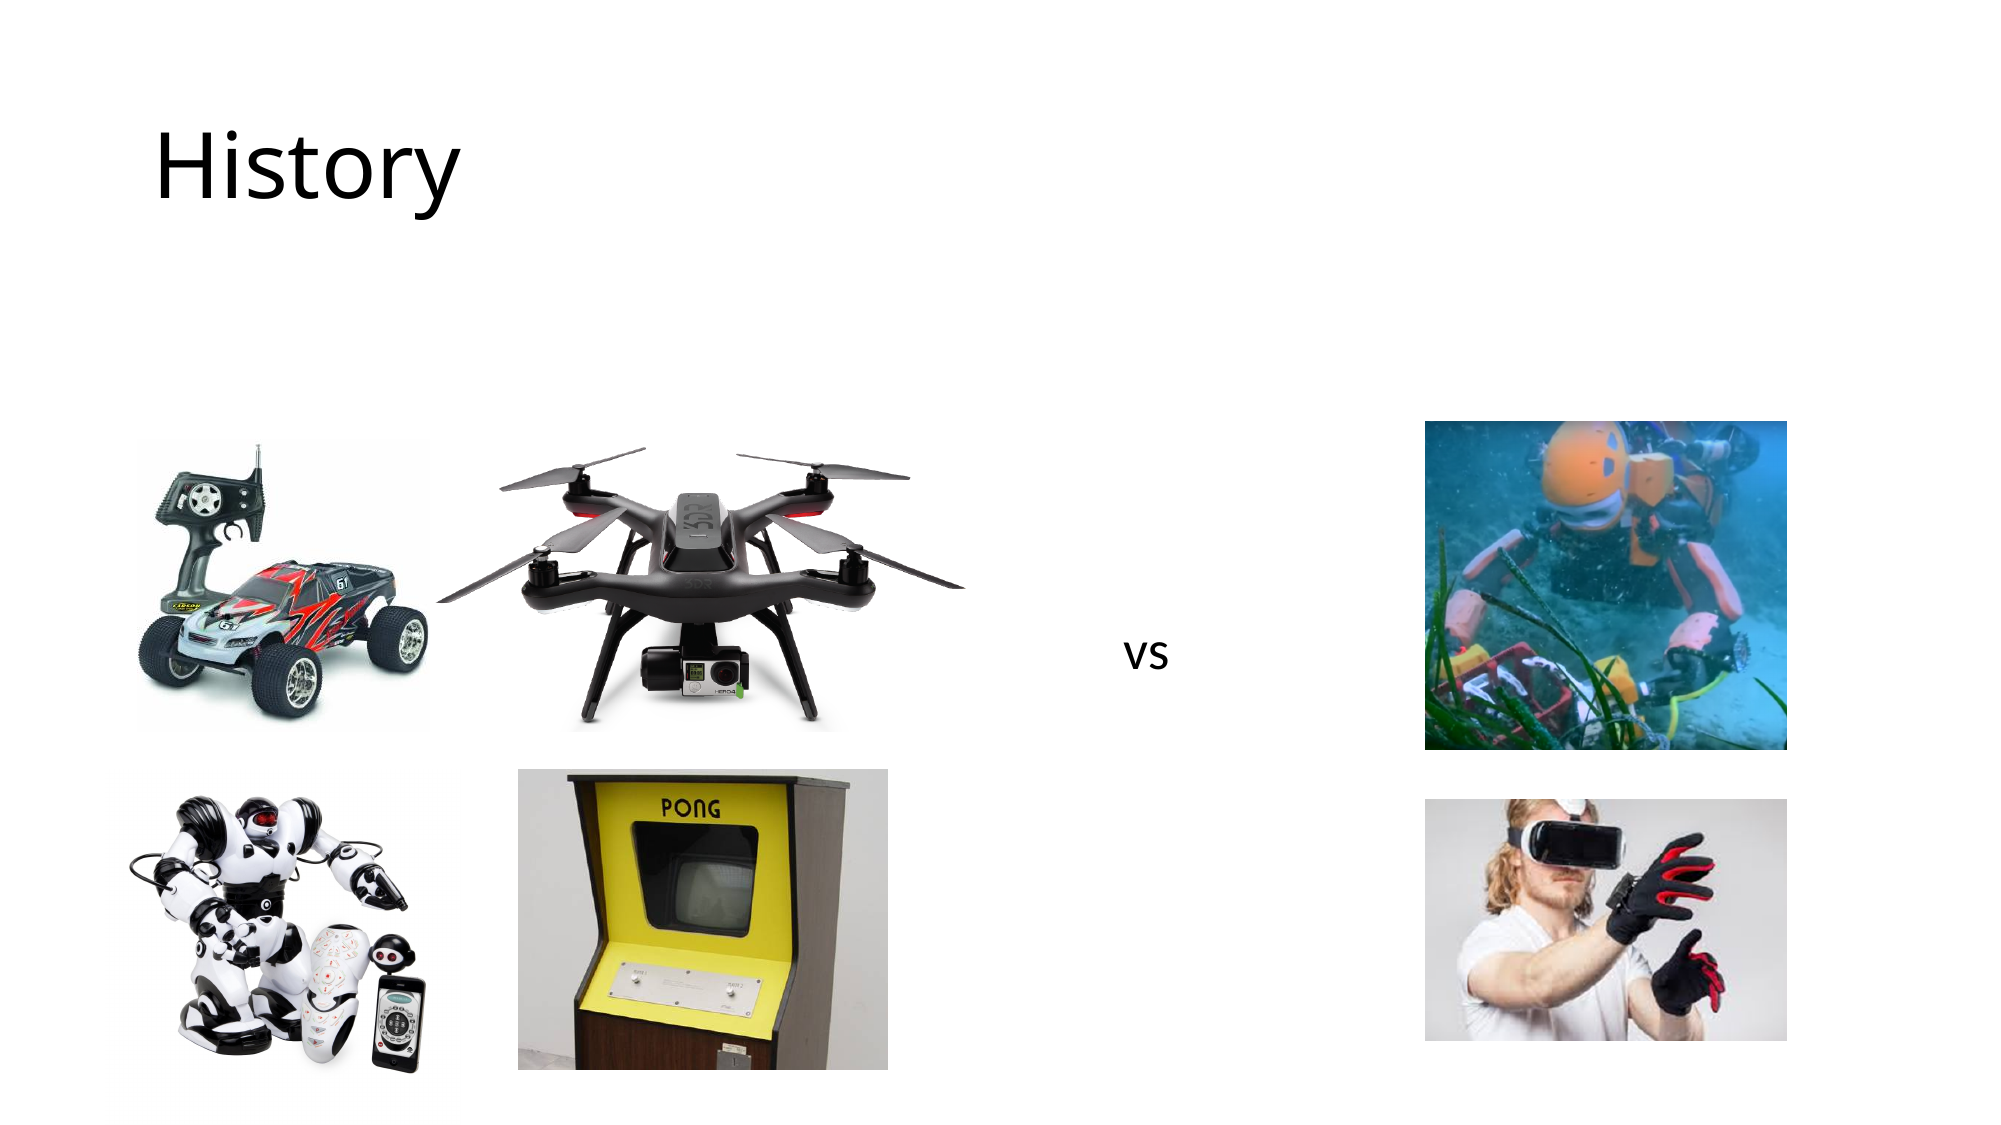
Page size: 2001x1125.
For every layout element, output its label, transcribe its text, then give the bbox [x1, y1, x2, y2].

list vs [1108, 606, 1199, 688]
picture [1425, 421, 1787, 750]
picture [137, 439, 979, 732]
picture [1425, 421, 1430, 437]
title History [137, 59, 1863, 278]
picture [518, 769, 888, 1070]
picture [1425, 799, 1787, 1041]
picture [105, 769, 461, 1125]
